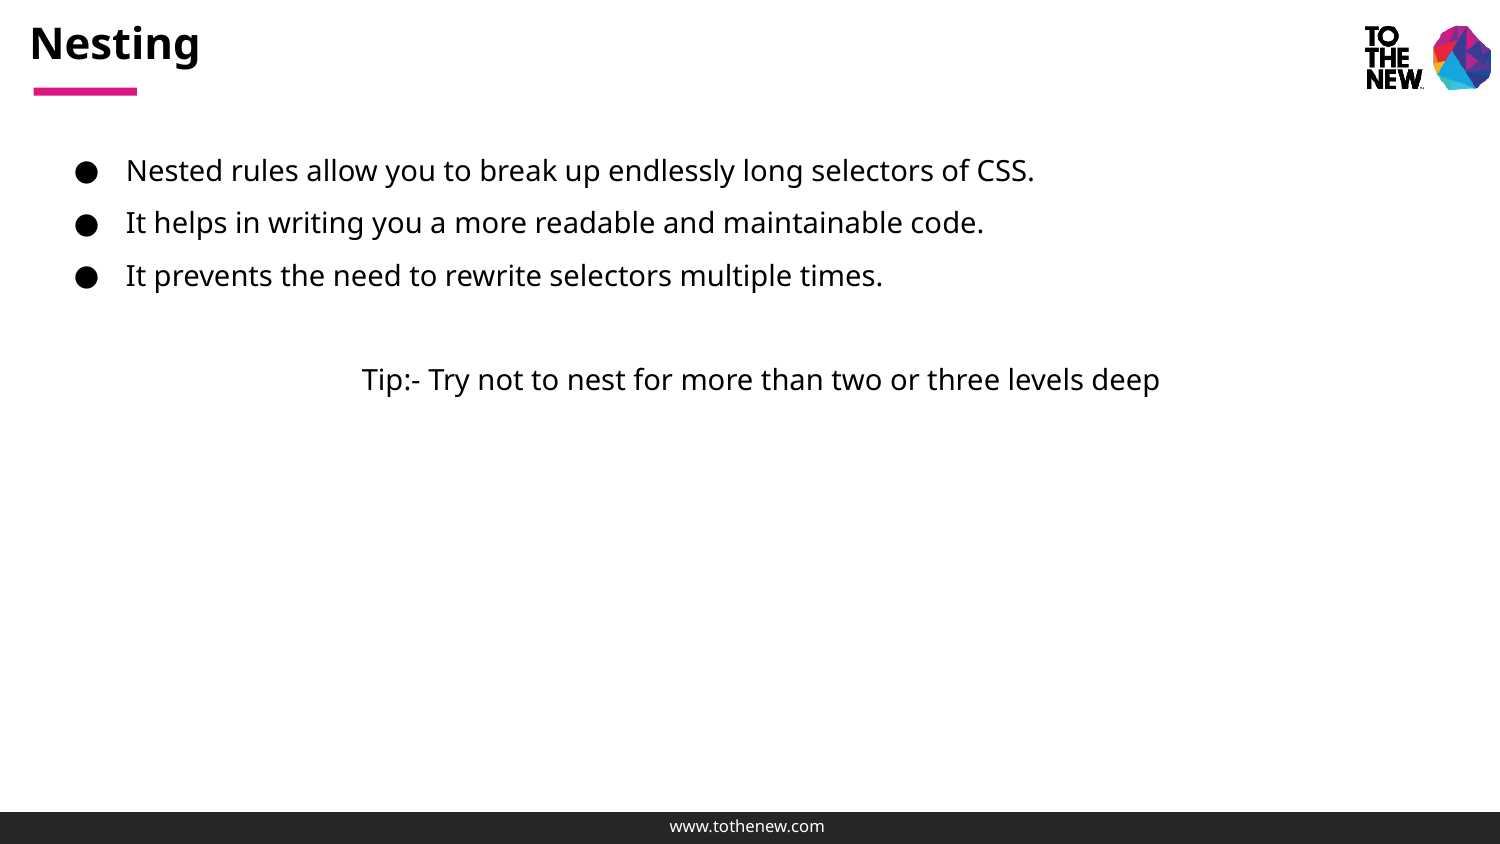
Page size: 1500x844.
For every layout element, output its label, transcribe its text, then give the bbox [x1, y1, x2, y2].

title Nesting [14, 14, 1350, 85]
picture [1350, 0, 1500, 116]
list Nested rules allow you to break up endlessly long selectors of CSS. It helps in writing you a more readable and maintainable code. It prevents the need to rewrite selectors multiple times. Tip:- Try not to nest for more than two or three levels deep [35, 126, 1465, 756]
